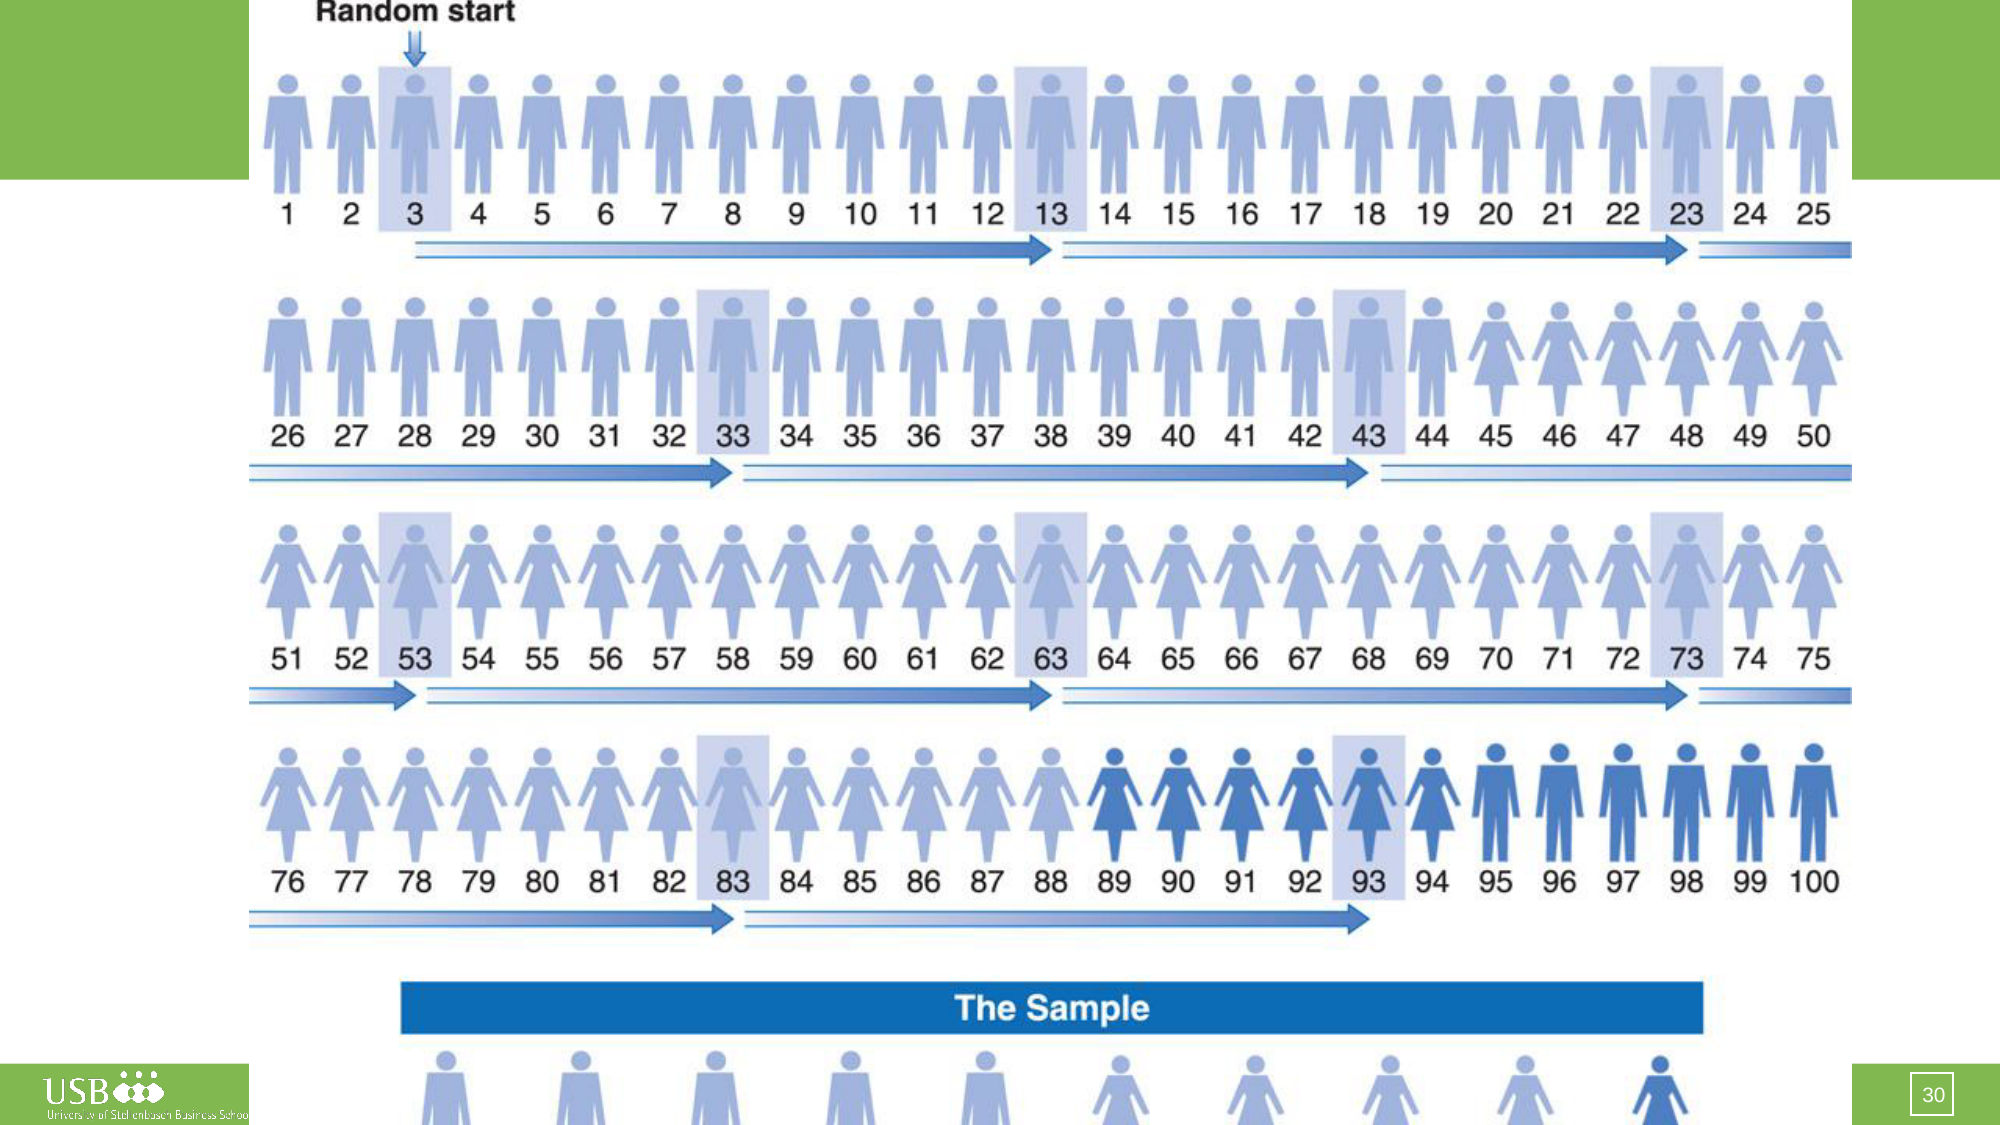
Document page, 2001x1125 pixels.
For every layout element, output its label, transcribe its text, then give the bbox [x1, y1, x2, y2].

picture [43, 0, 1852, 1125]
slide_number 30 [1898, 1074, 1970, 1125]
